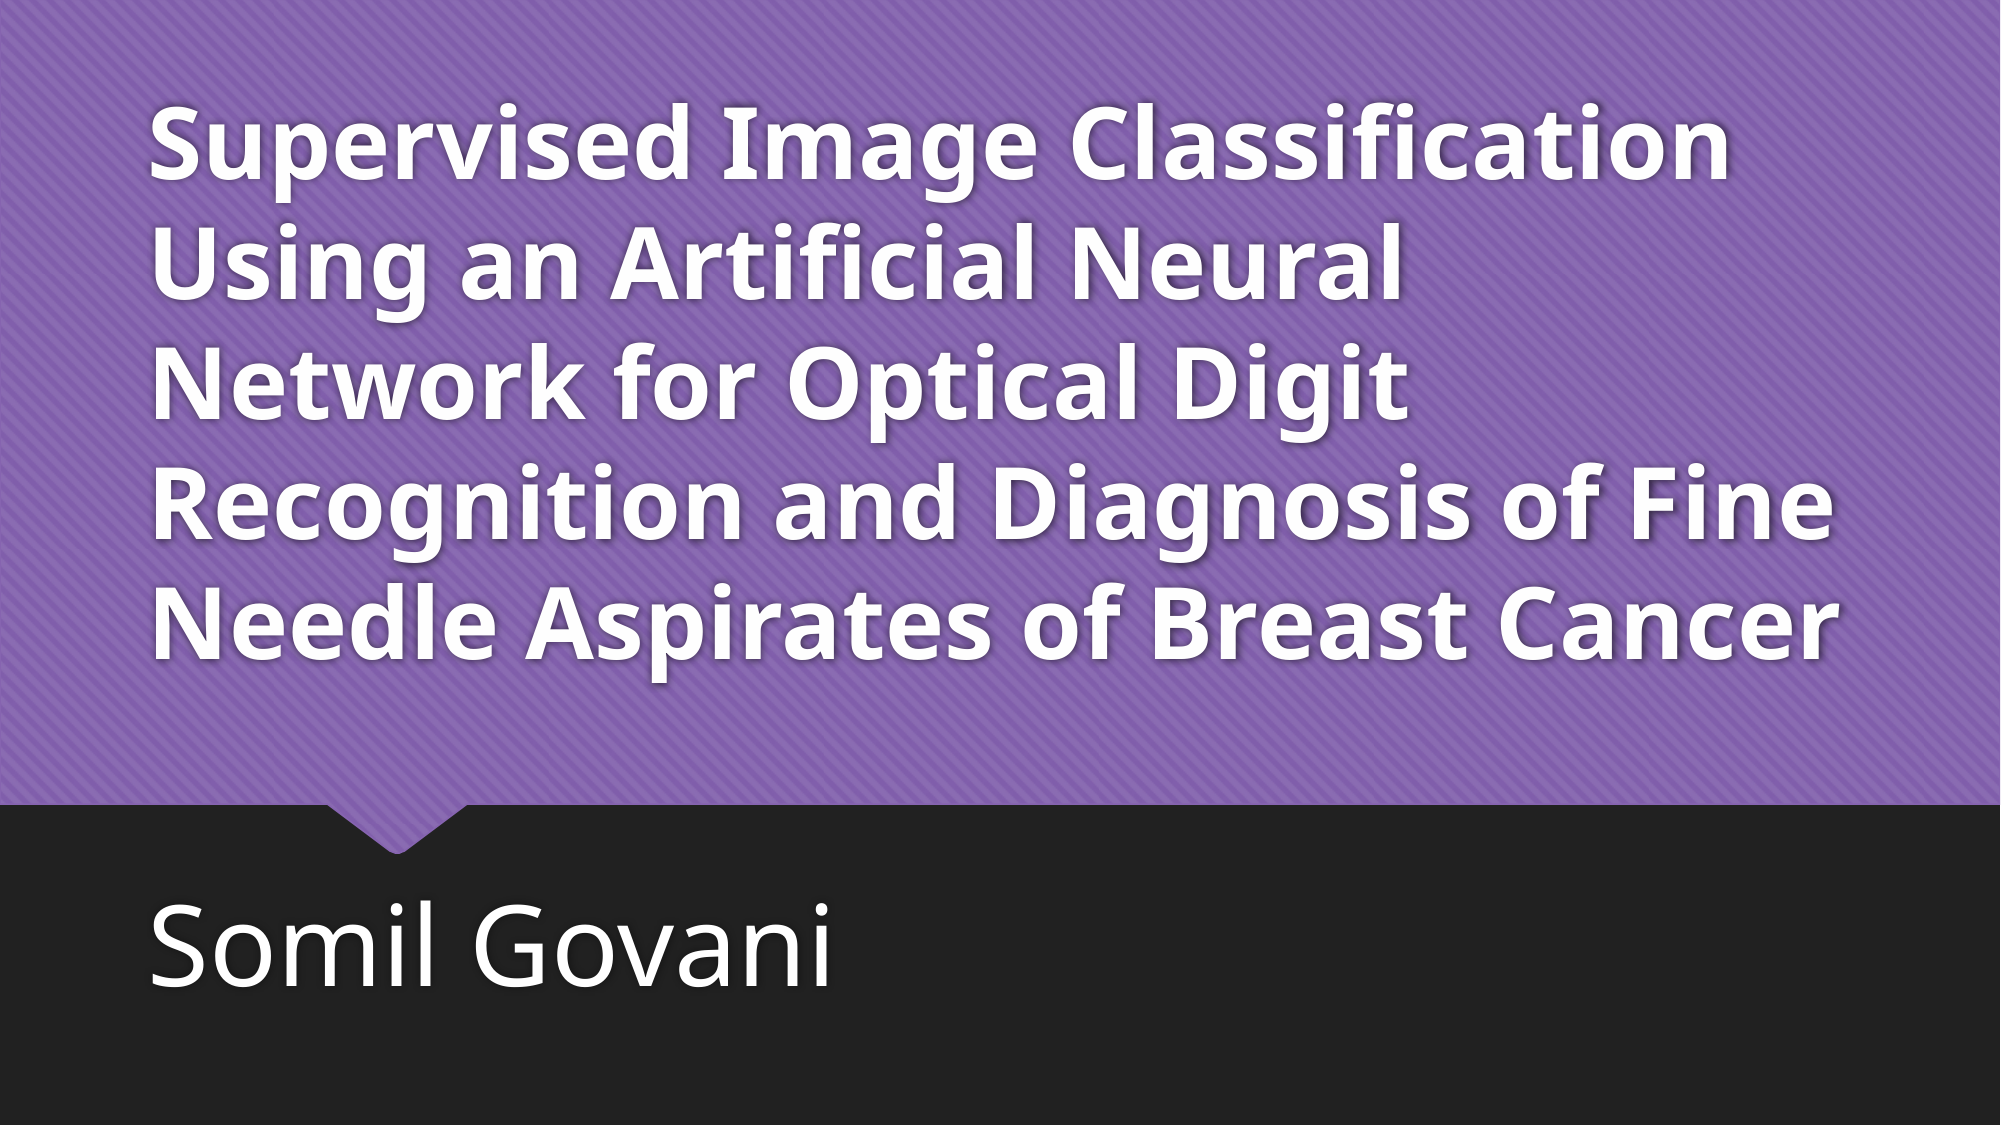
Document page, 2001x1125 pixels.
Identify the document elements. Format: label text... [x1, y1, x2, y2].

subtitle Somil Govani [132, 866, 1868, 938]
title Supervised Image Classification Using an Artificial Neural Network for Optical Digit Recognition and Diagnosis of Fine Needle Aspirates of Breast Cancer [132, 199, 1868, 687]
